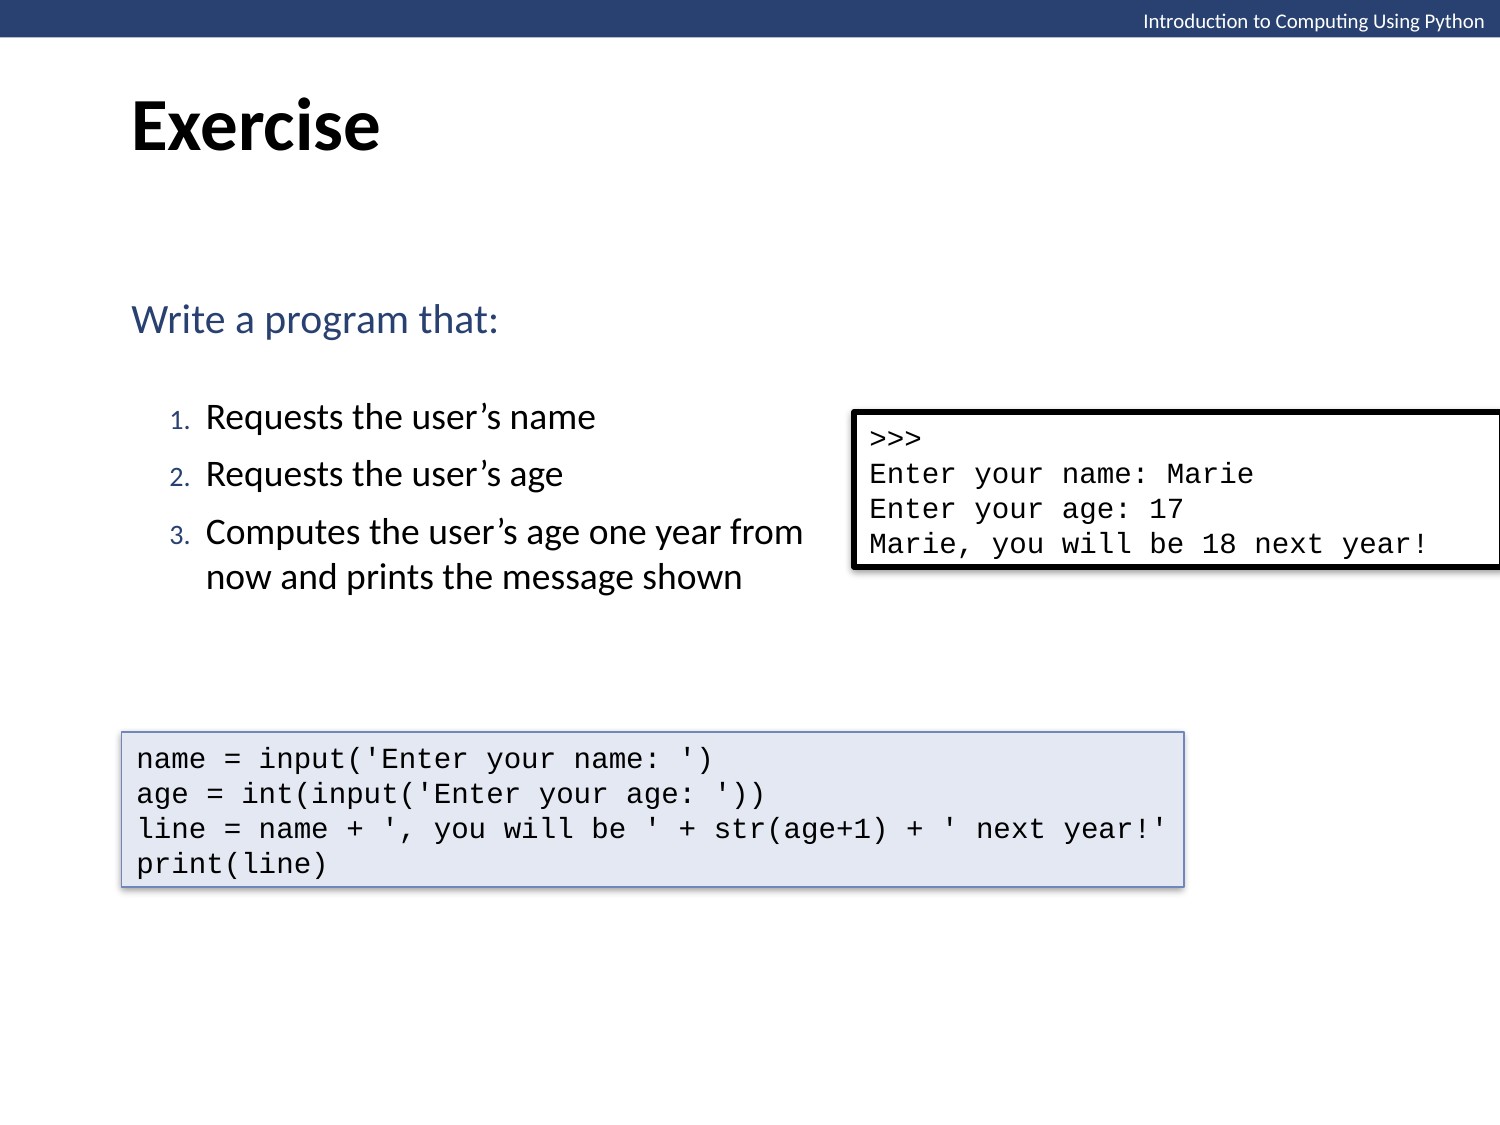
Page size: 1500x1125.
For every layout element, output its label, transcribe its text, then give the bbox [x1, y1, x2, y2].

text_box [0, 0, 116, 38]
text_box Write a program that: Requests the user’s name Requests the user’s age Computes the user’s age one year from now and prints the message shown [116, 284, 821, 605]
text_box name = input('Enter your name: ') age = int(input('Enter your age: ')) line = name + ', you will be ' + str(age+1) + ' next year!' print(line) [121, 731, 1185, 888]
text_box Introduction to Computing Using Python [1392, 0, 1500, 40]
text_box Exercise [116, 0, 1392, 242]
text_box >>> Enter your name: Marie Enter your age: 17 Marie, you will be 18 next year! [854, 411, 1500, 567]
